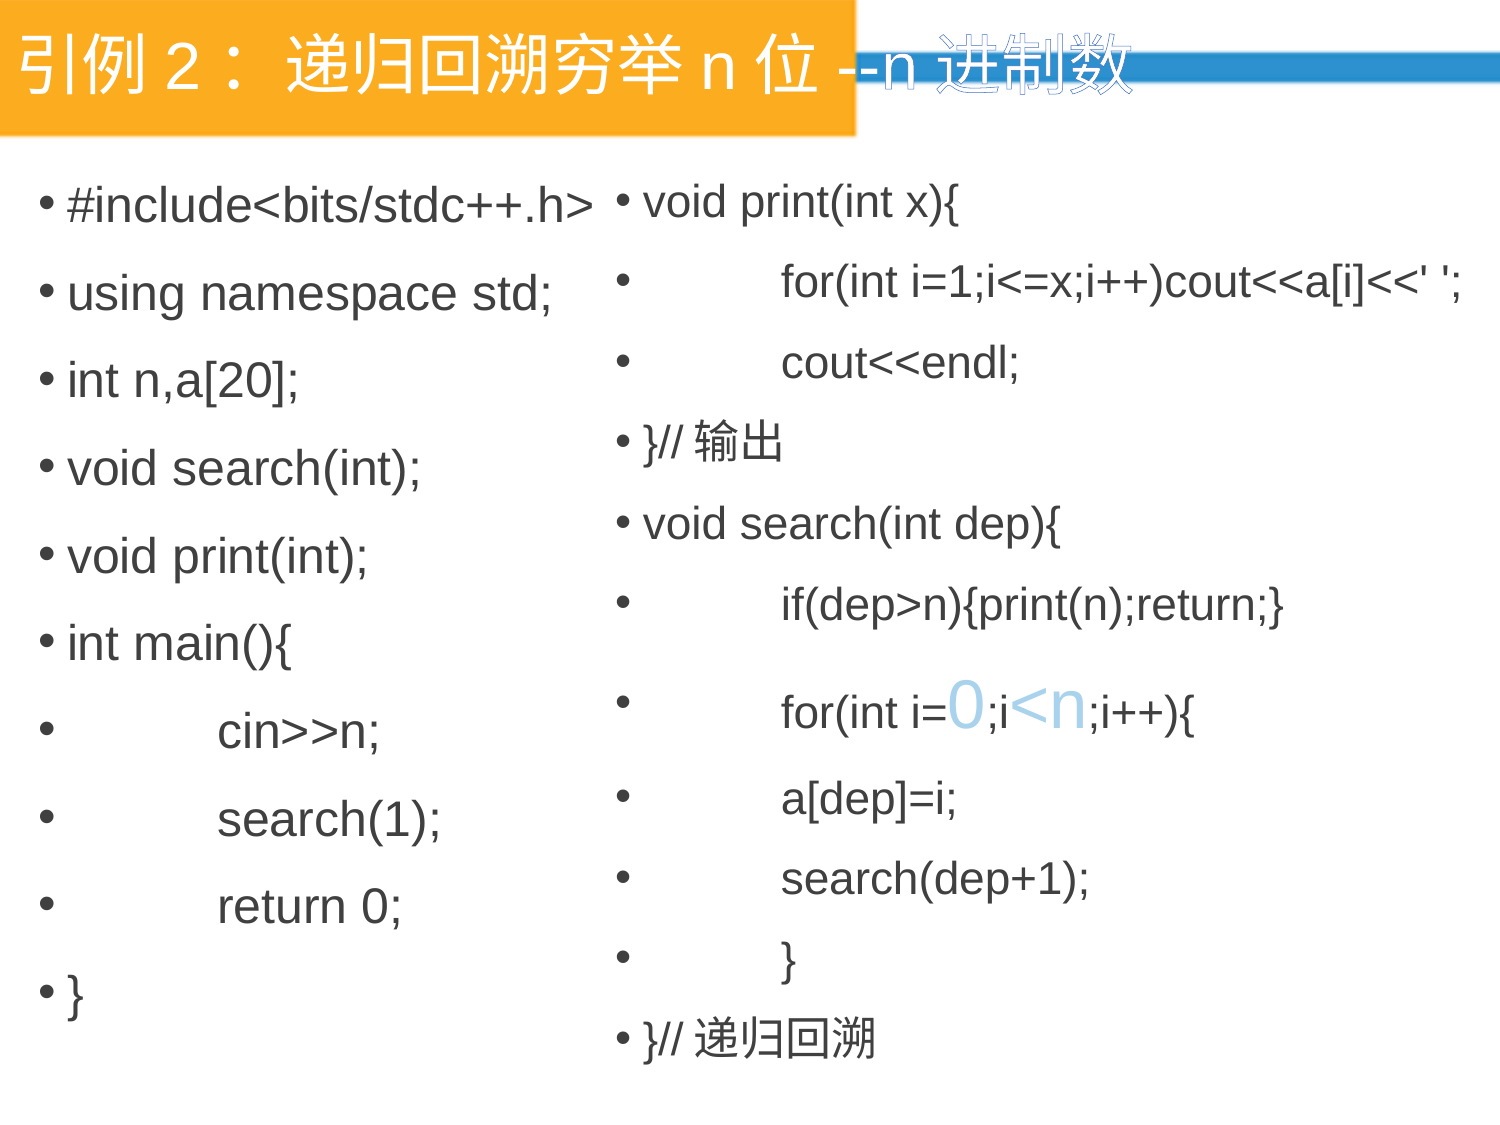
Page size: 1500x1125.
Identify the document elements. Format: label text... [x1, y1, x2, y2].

list void print(int x){ for(int i=1;i<=x;i++)cout<<a[i]<<' '; cout<<endl; }//输出 void search(int dep){ if(dep>n){print(n);return;} for(int i=0;i<n;i++){ a[dep]=i; search(dep+1); } }//递归回溯 [734, 153, 1487, 1085]
list #include<bits/stdc++.h> using namespace std; int n,a[20]; void search(int); void print(int); int main(){ cin>>n; search(1); return 0; } [23, 153, 734, 1085]
title 引例2：递归回溯穷举n位--n进制数 [0, 0, 1213, 136]
picture [0, 0, 1500, 1125]
